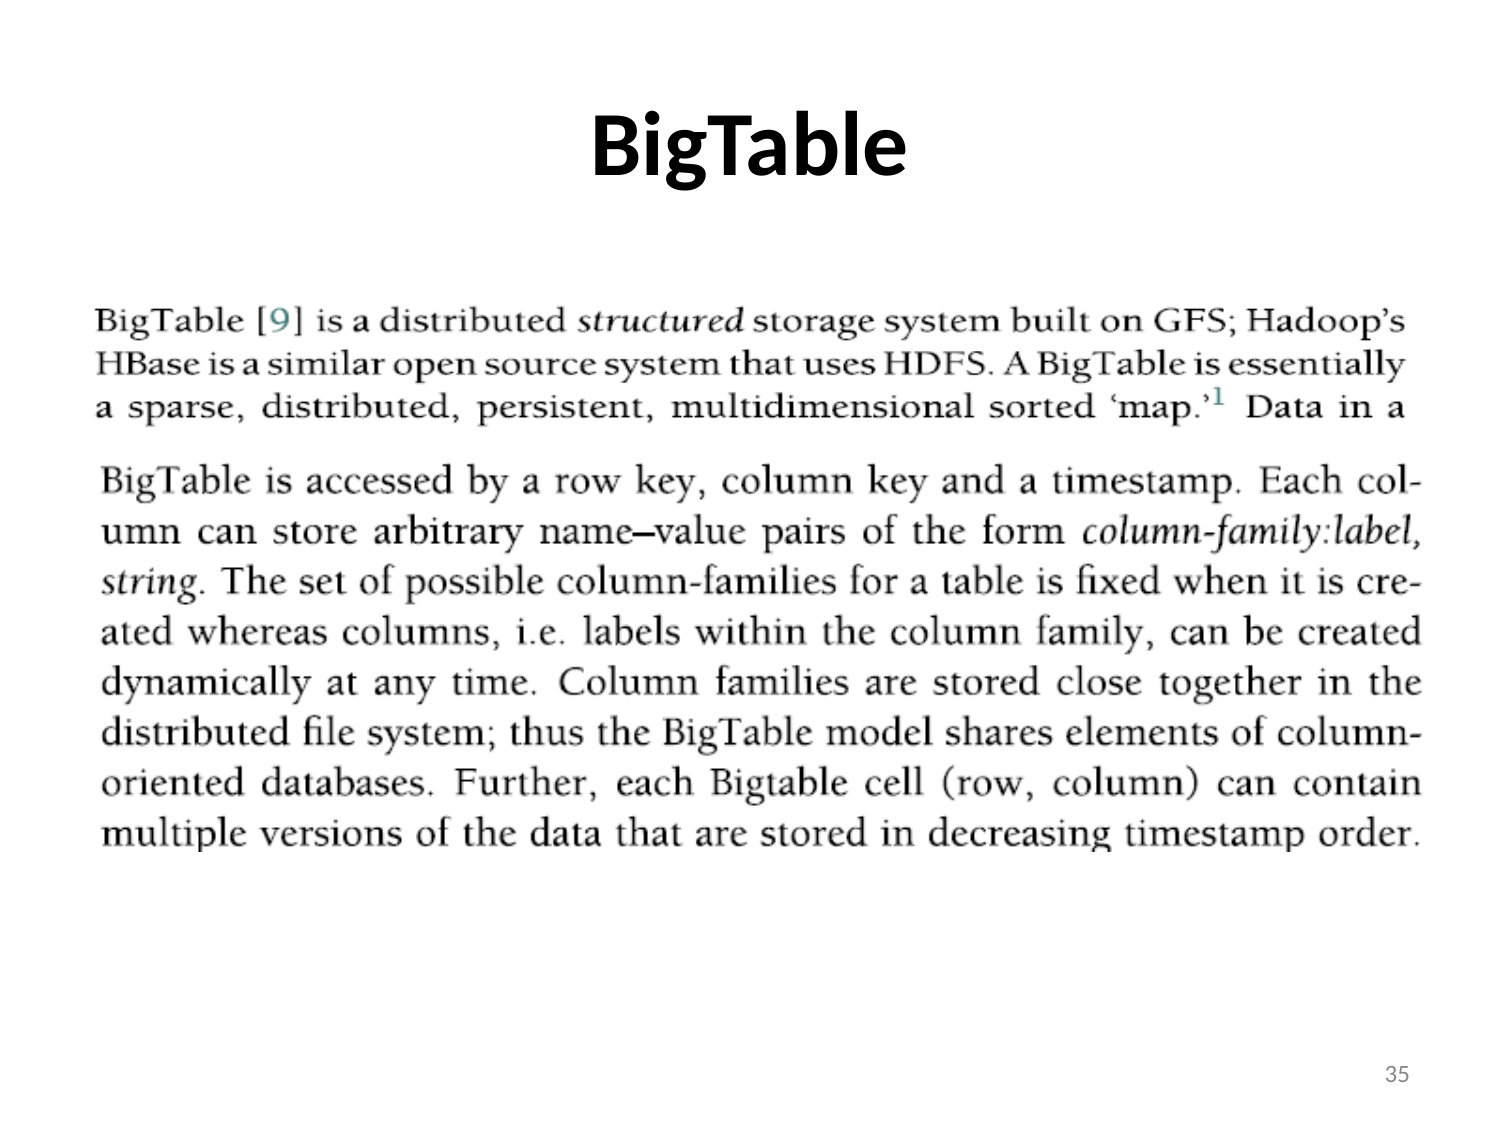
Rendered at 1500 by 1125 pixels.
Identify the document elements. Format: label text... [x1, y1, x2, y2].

slide_number ‹#› [1074, 1042, 1425, 1103]
picture [74, 287, 1426, 435]
title BigTable [75, 45, 1425, 233]
picture [74, 437, 1451, 852]
